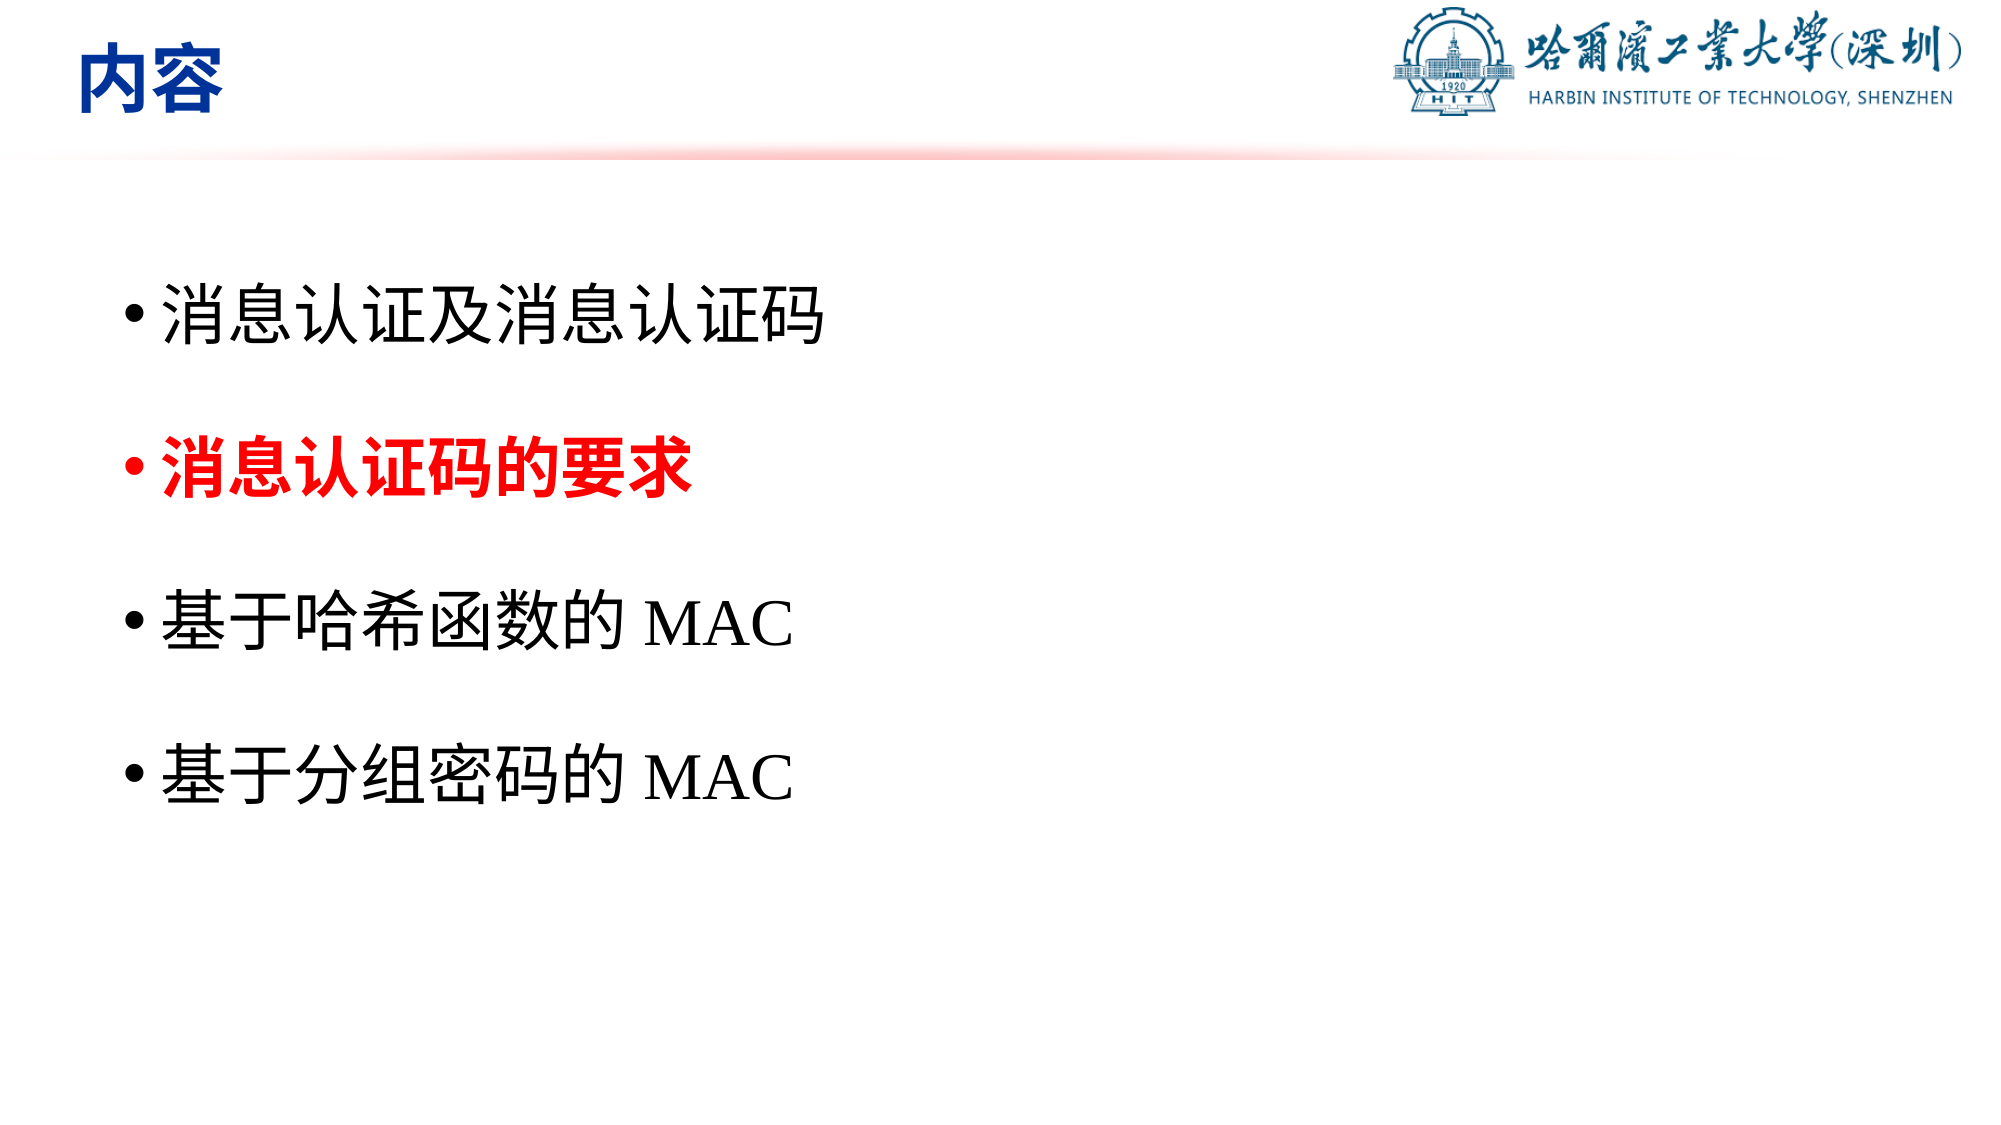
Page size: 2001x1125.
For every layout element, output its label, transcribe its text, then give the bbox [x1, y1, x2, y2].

list 消息认证及消息认证码 消息认证码的要求 基于哈希函数的MAC 基于分组密码的MAC [107, 224, 1896, 1014]
picture [1446, 10, 1461, 14]
picture [1460, 7, 1961, 116]
title 内容 [60, 14, 1727, 150]
picture [1393, 7, 1447, 14]
